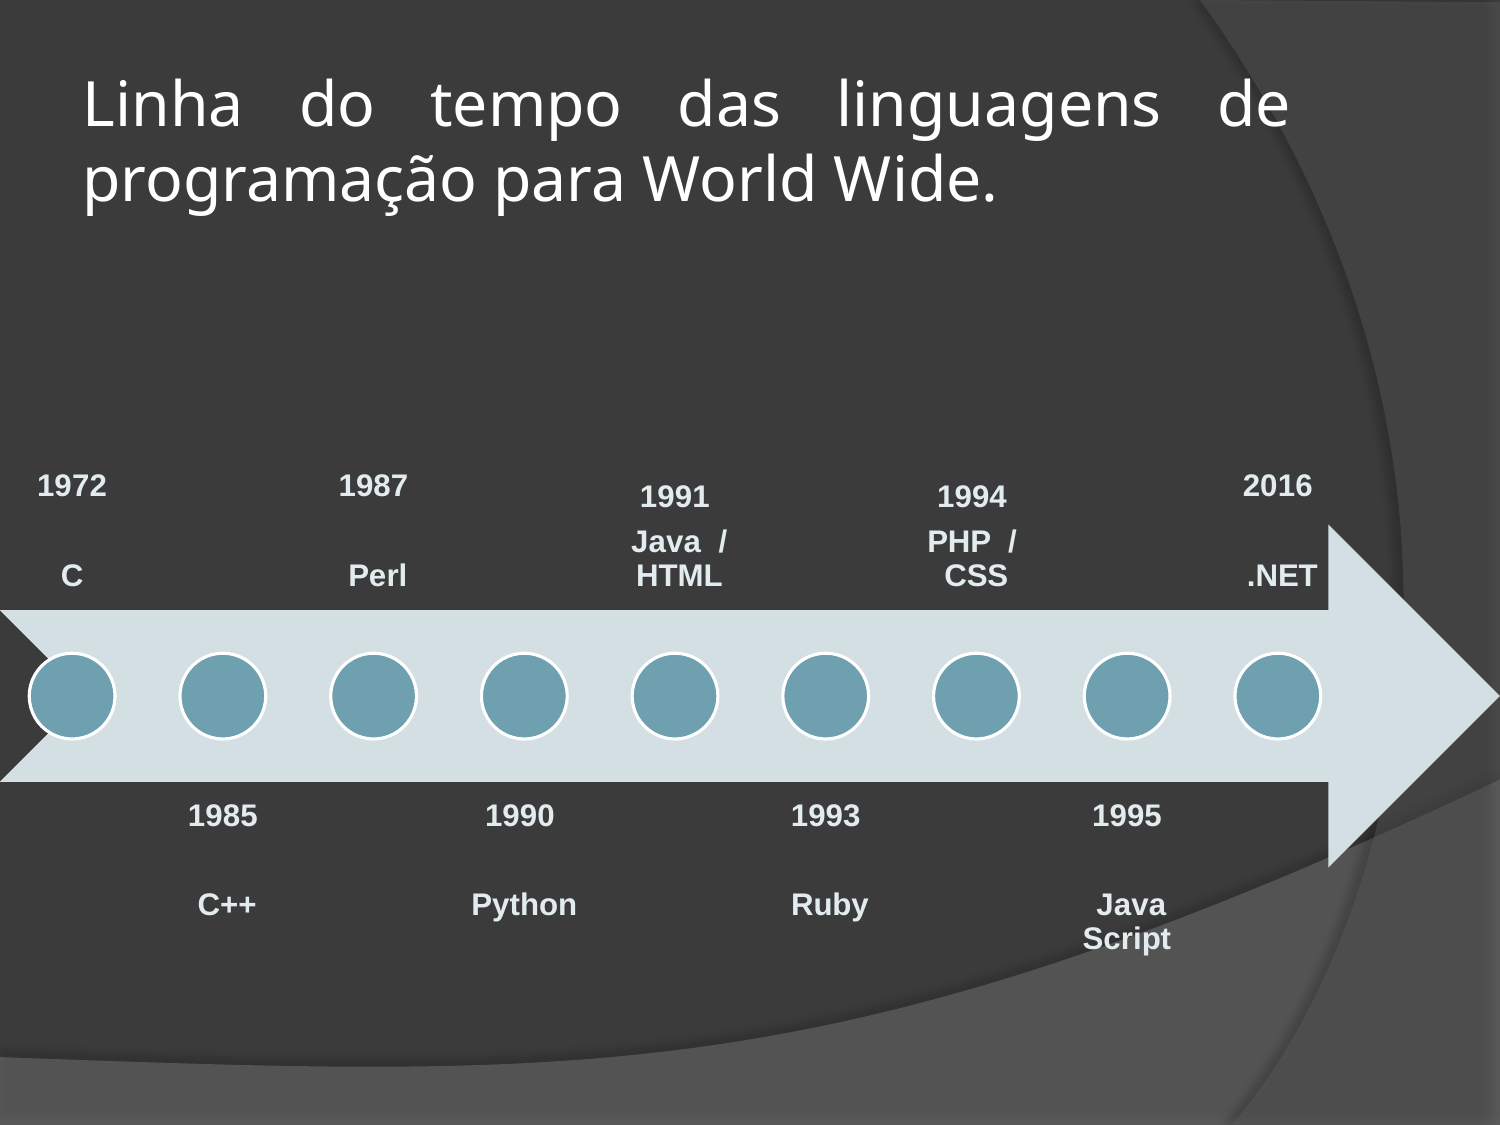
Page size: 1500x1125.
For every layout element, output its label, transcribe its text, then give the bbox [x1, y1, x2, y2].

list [0, 266, 1500, 1125]
title Linha do tempo das linguagens de programação para World Wide. [75, 45, 1300, 233]
